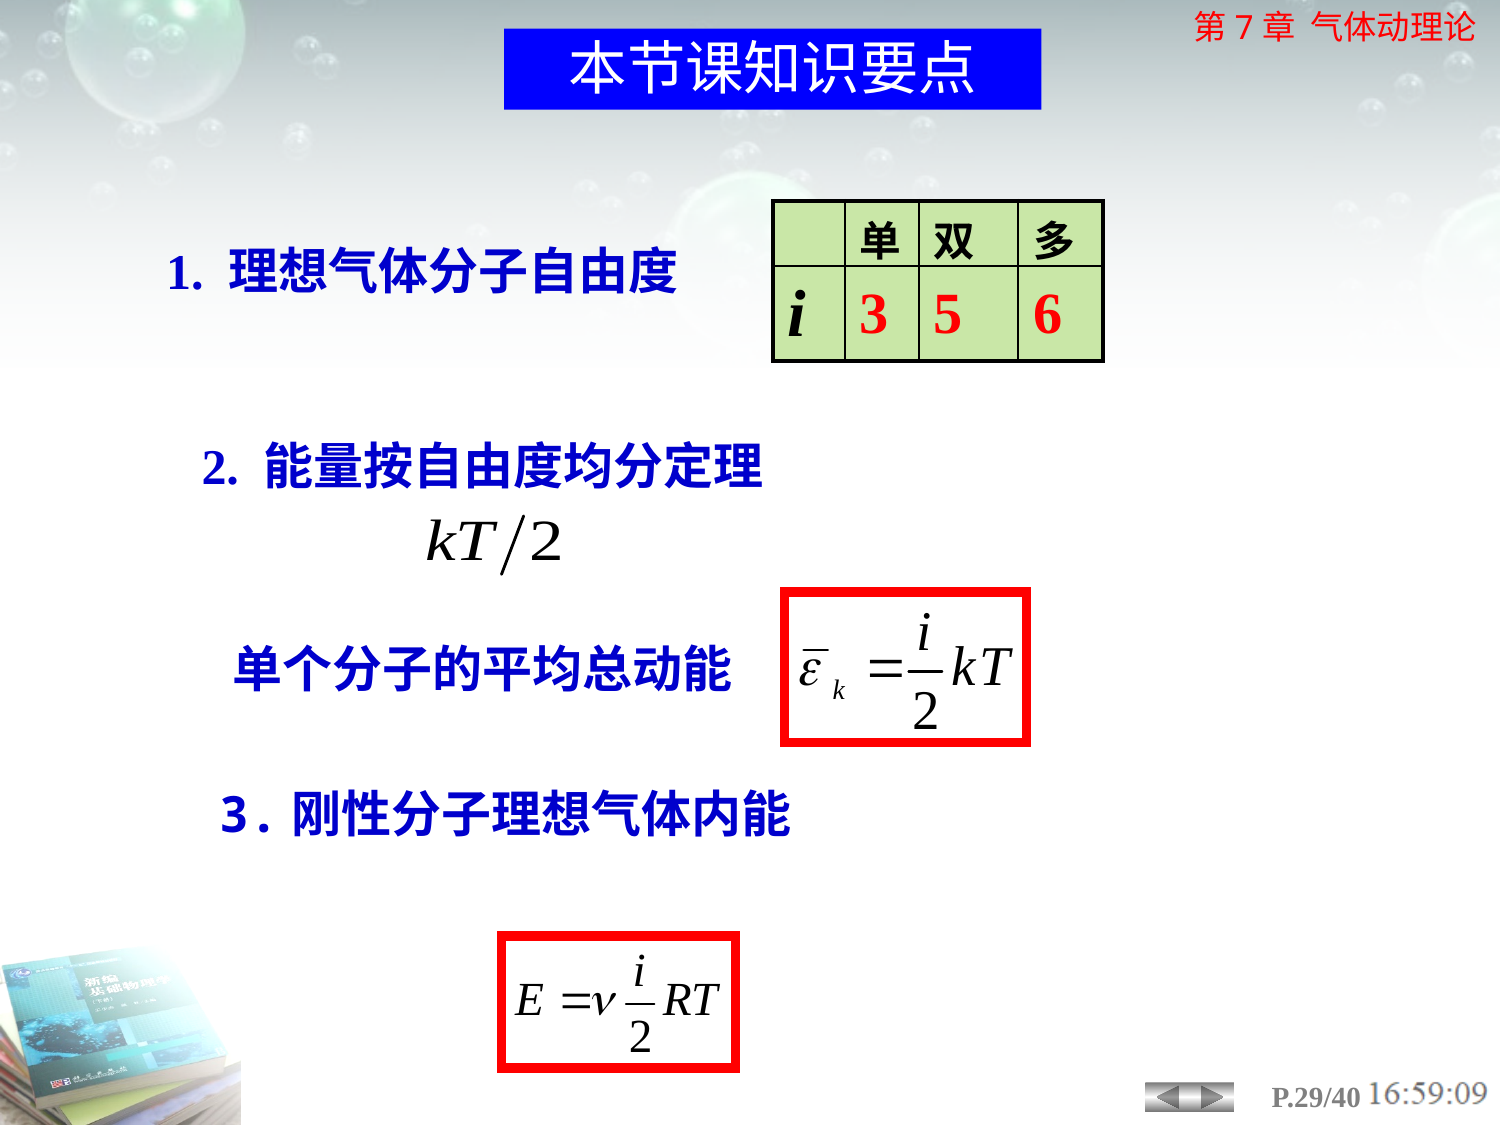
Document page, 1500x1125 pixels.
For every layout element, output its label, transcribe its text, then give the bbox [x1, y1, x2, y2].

text_box 2. 能量按自由度均分定理 [186, 427, 908, 502]
text_box 单个分子的平均总动能 [217, 629, 773, 705]
table_cell 3 [846, 267, 918, 359]
table_cell 5 [920, 267, 1017, 359]
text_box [789, 596, 1022, 738]
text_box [506, 940, 731, 1064]
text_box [414, 502, 576, 585]
text_box 本节课知识要点 [504, 28, 1042, 110]
text_box 1. 理想气体分子自由度 [151, 232, 695, 307]
text_box 3.刚性分子理想气体内能 [204, 775, 807, 850]
table_header [775, 203, 844, 265]
picture [0, 0, 1500, 368]
table_cell i [775, 267, 844, 359]
table_cell 6 [1019, 267, 1101, 359]
table_header 多 [1019, 203, 1101, 265]
table_header 双 [920, 203, 1017, 265]
table_header 单 [846, 203, 918, 265]
